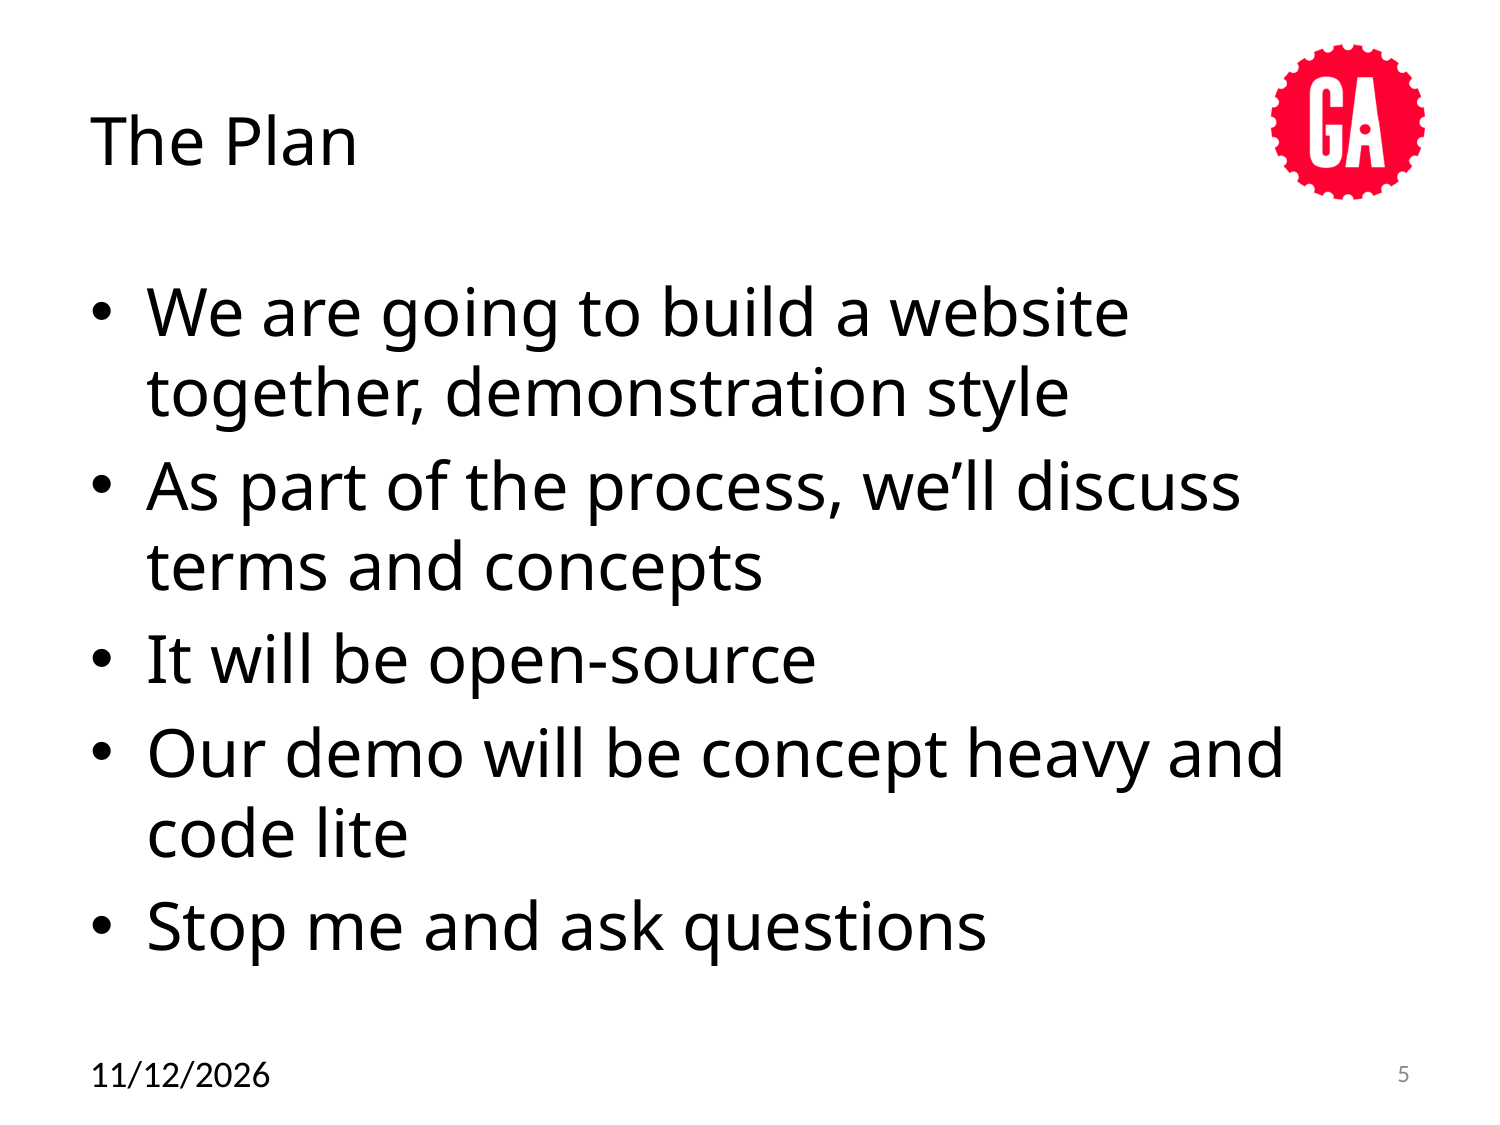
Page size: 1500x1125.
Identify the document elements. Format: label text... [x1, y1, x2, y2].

title The Plan [75, 45, 1425, 233]
list We are going to build a website together, demonstration style As part of the process, we’ll discuss terms and concepts It will be open-source Our demo will be concept heavy and code lite Stop me and ask questions [75, 262, 1425, 1005]
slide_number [75, 1042, 425, 1103]
slide_number 5 [1074, 1042, 1425, 1103]
